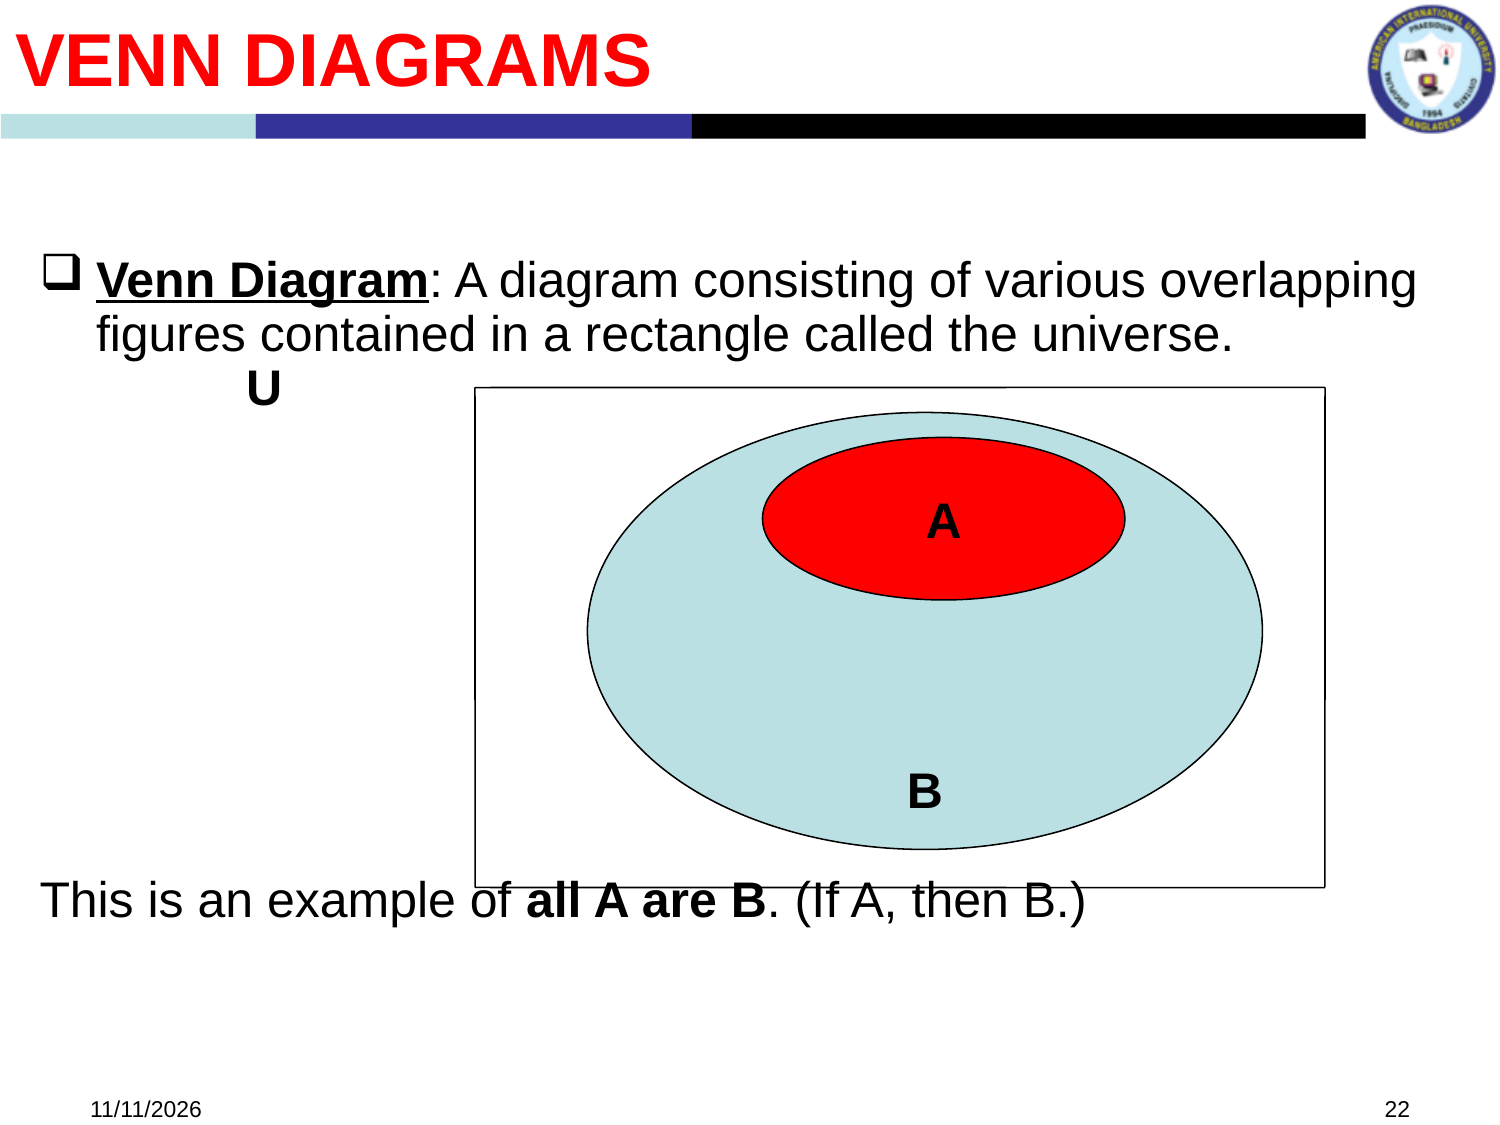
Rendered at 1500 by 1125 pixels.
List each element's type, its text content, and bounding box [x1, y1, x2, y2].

slide_number 22 [1074, 1087, 1425, 1125]
text_box Venn Diagram: A diagram consisting of various overlapping figures contained in a rectangle called the universe. U This is an example of all A are B. (If A, then B.) [24, 247, 1463, 1048]
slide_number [75, 1087, 425, 1125]
list Venn Diagrams [0, 0, 1366, 114]
picture [1365, 2, 1499, 137]
text_box B [587, 412, 1263, 850]
text_box A [762, 437, 1125, 600]
